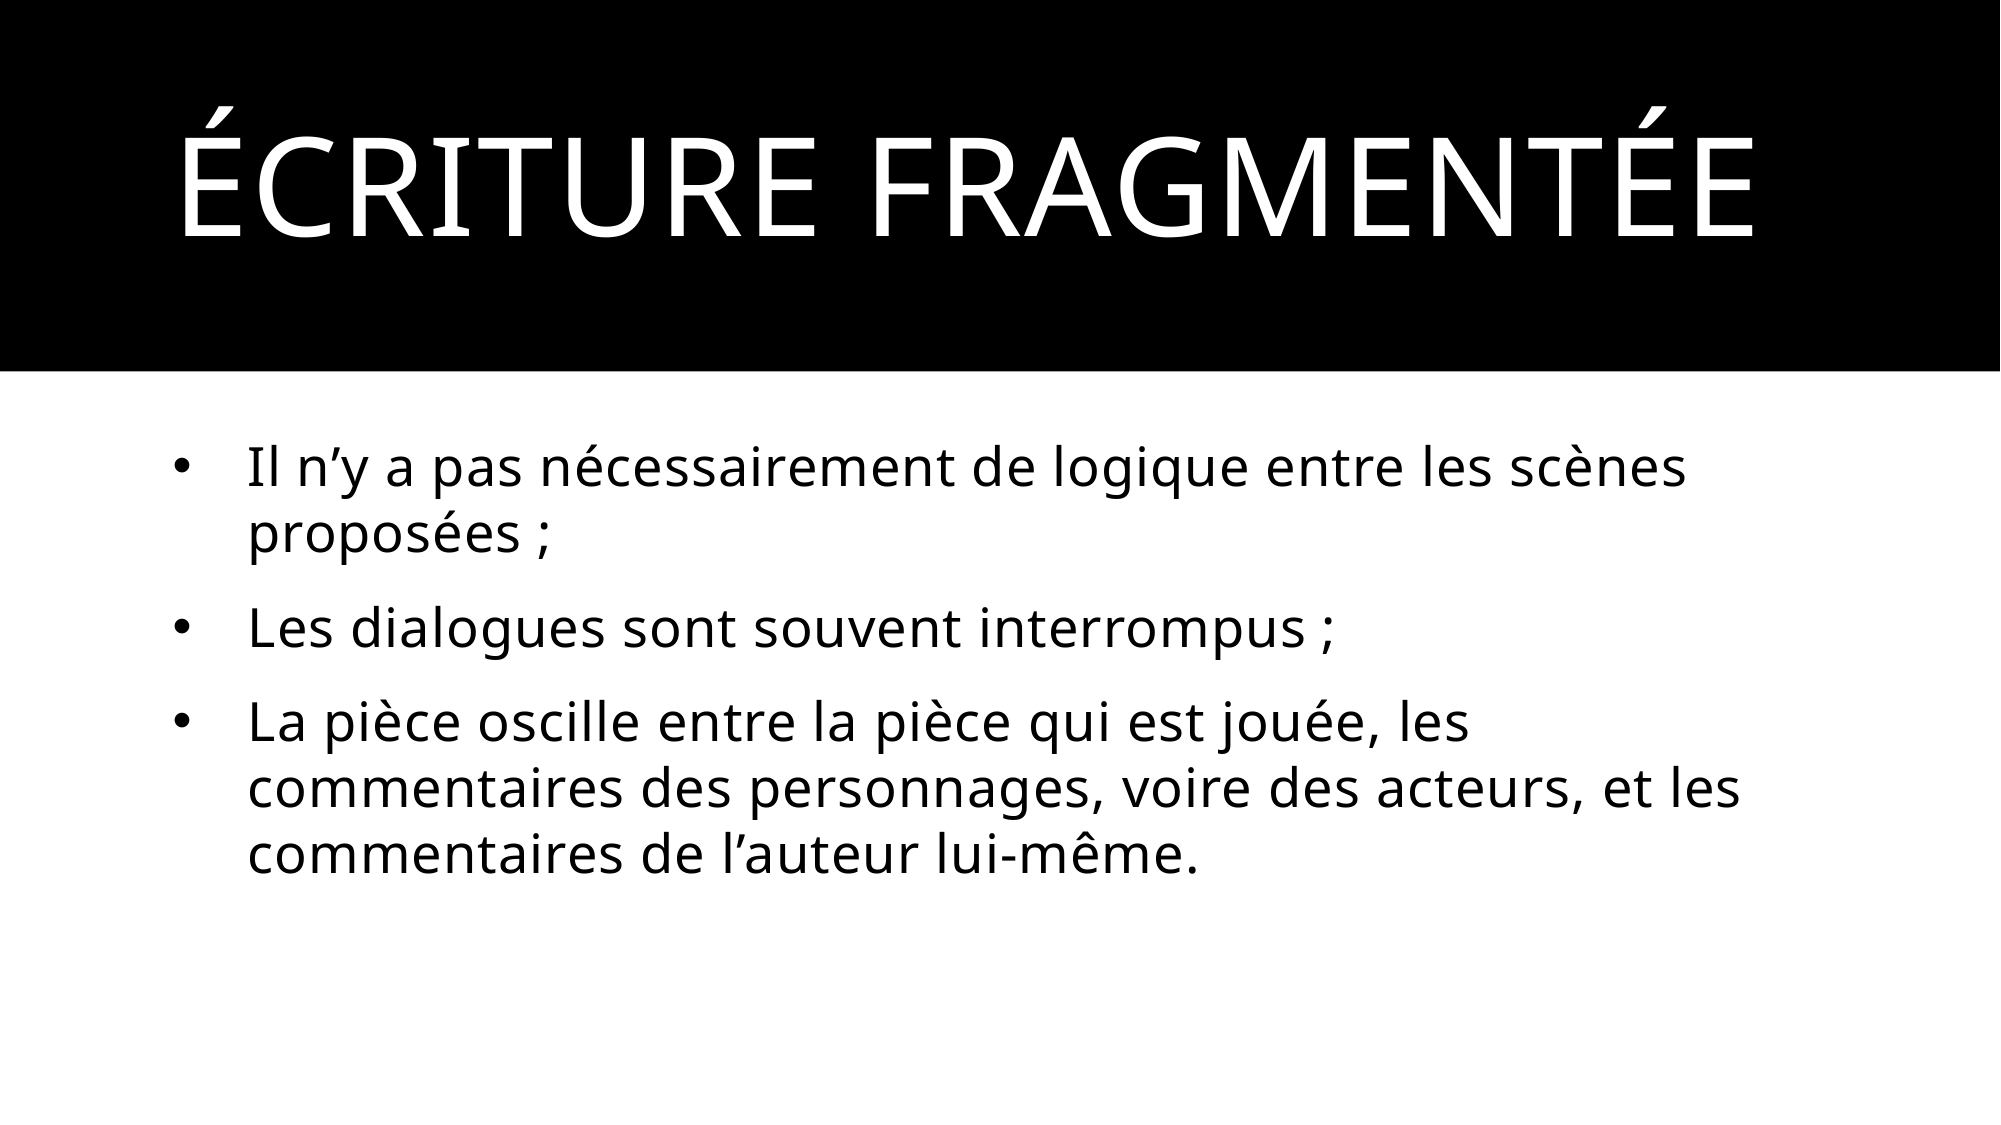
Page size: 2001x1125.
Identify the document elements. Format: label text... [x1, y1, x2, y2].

list Il n’y a pas nécessairement de logique entre les scènes proposées ; Les dialogues sont souvent interrompus ; La pièce oscille entre la pièce qui est jouée, les commentaires des personnages, voire des acteurs, et les commentaires de l’auteur lui-même. [157, 424, 1842, 1014]
title Écriture fragmentée [157, 52, 1842, 332]
